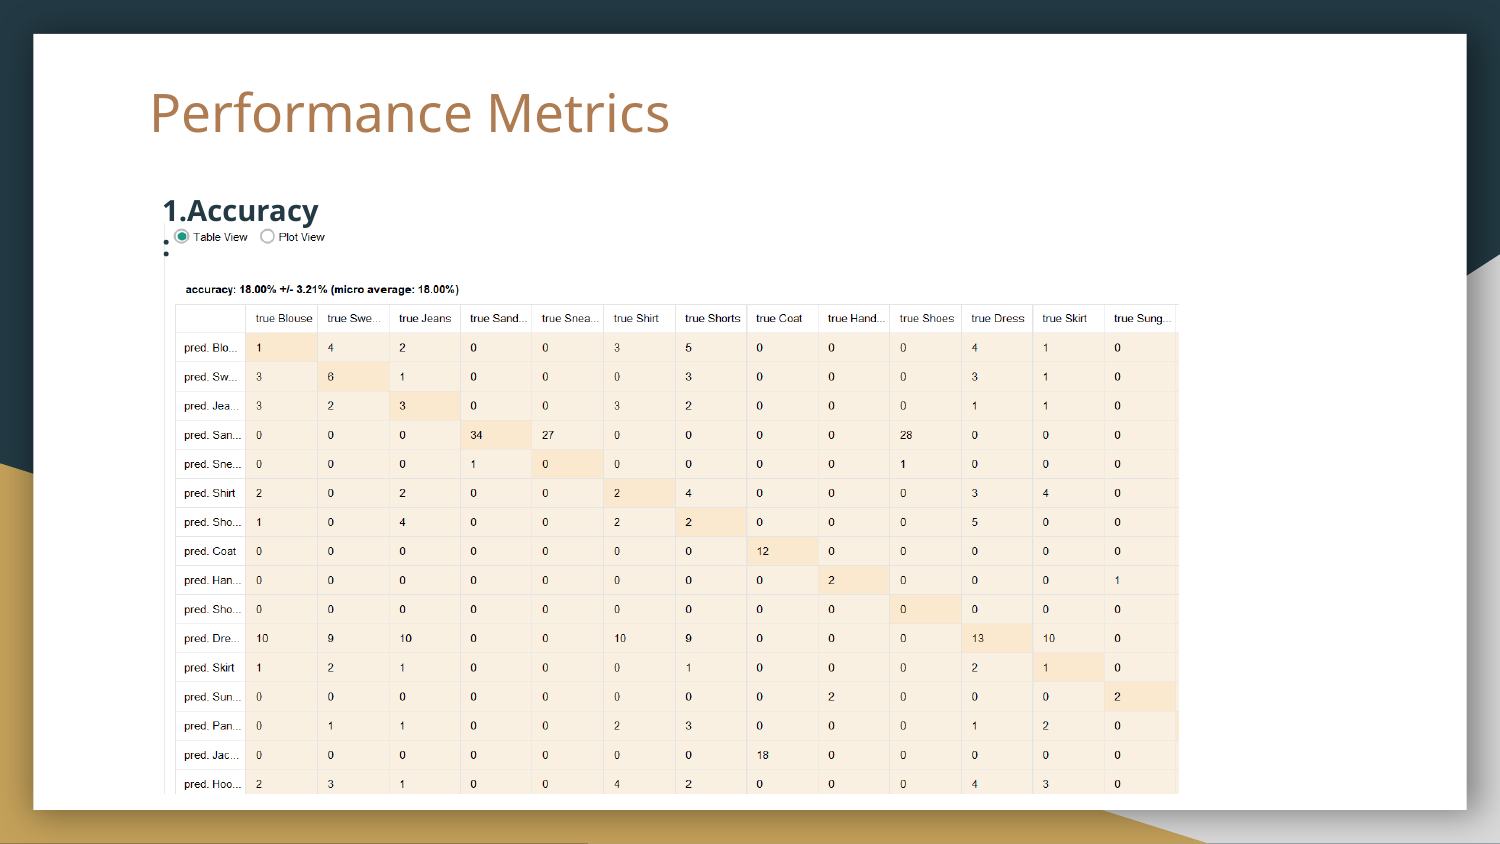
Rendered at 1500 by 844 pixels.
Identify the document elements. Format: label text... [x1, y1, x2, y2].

title Performance Metrics [134, 64, 1366, 159]
picture [164, 223, 1179, 794]
text_box 1.Accuracy: [147, 177, 337, 224]
